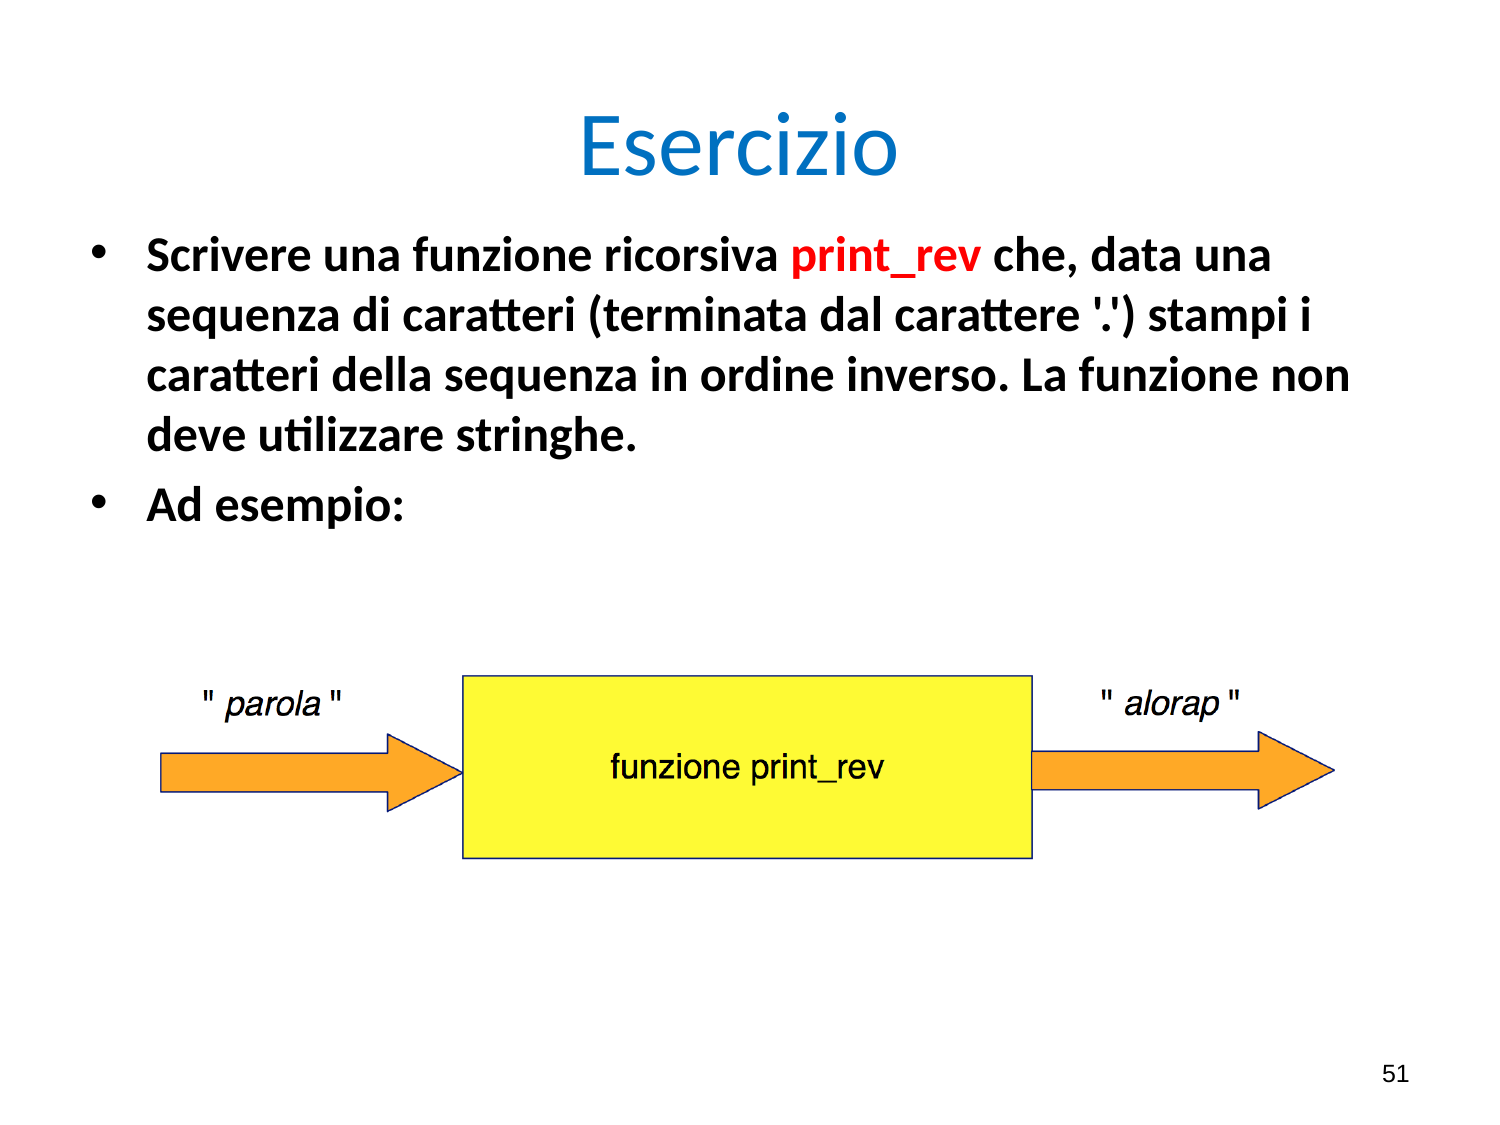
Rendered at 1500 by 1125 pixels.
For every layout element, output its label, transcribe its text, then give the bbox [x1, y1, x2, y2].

title Esercizio [75, 45, 1425, 213]
picture [155, 656, 1344, 868]
slide_number 51 [1074, 1042, 1425, 1103]
list Scrivere una funzione ricorsiva print_rev che, data una sequenza di caratteri (terminata dal carattere '.') stampi i caratteri della sequenza in ordine inverso. La funzione non deve utilizzare stringhe. Ad esempio: [75, 213, 1425, 957]
